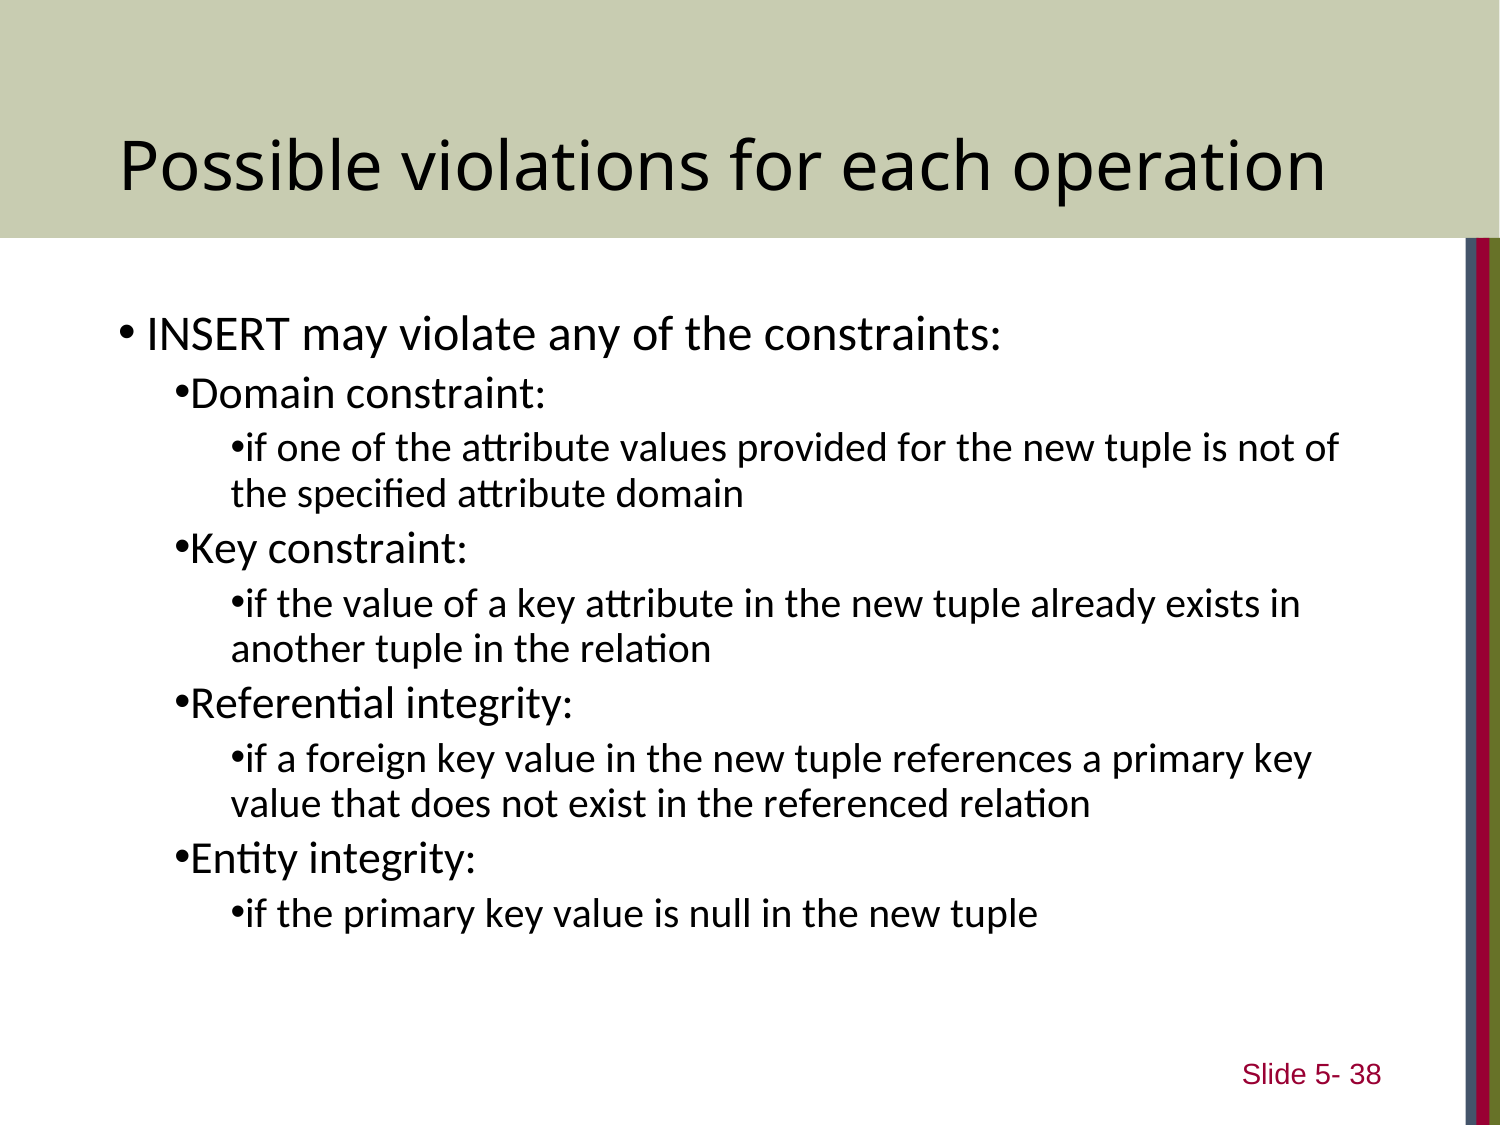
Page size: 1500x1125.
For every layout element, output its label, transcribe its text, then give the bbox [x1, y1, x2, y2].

title Possible violations for each operation [103, 59, 1397, 278]
text_box Slide 5- <number> [1059, 1042, 1397, 1103]
text_box INSERT may violate any of the constraints: Domain constraint: if one of the attribute values provided for the new tuple is not of the specified attribute domain Key constraint: if the value of a key attribute in the new tuple already exists in another tuple in the relation Referential integrity: if a foreign key value in the new tuple references a primary key value that does not exist in the referenced relation Entity integrity: if the primary key value is null in the new tuple [103, 299, 1397, 1014]
